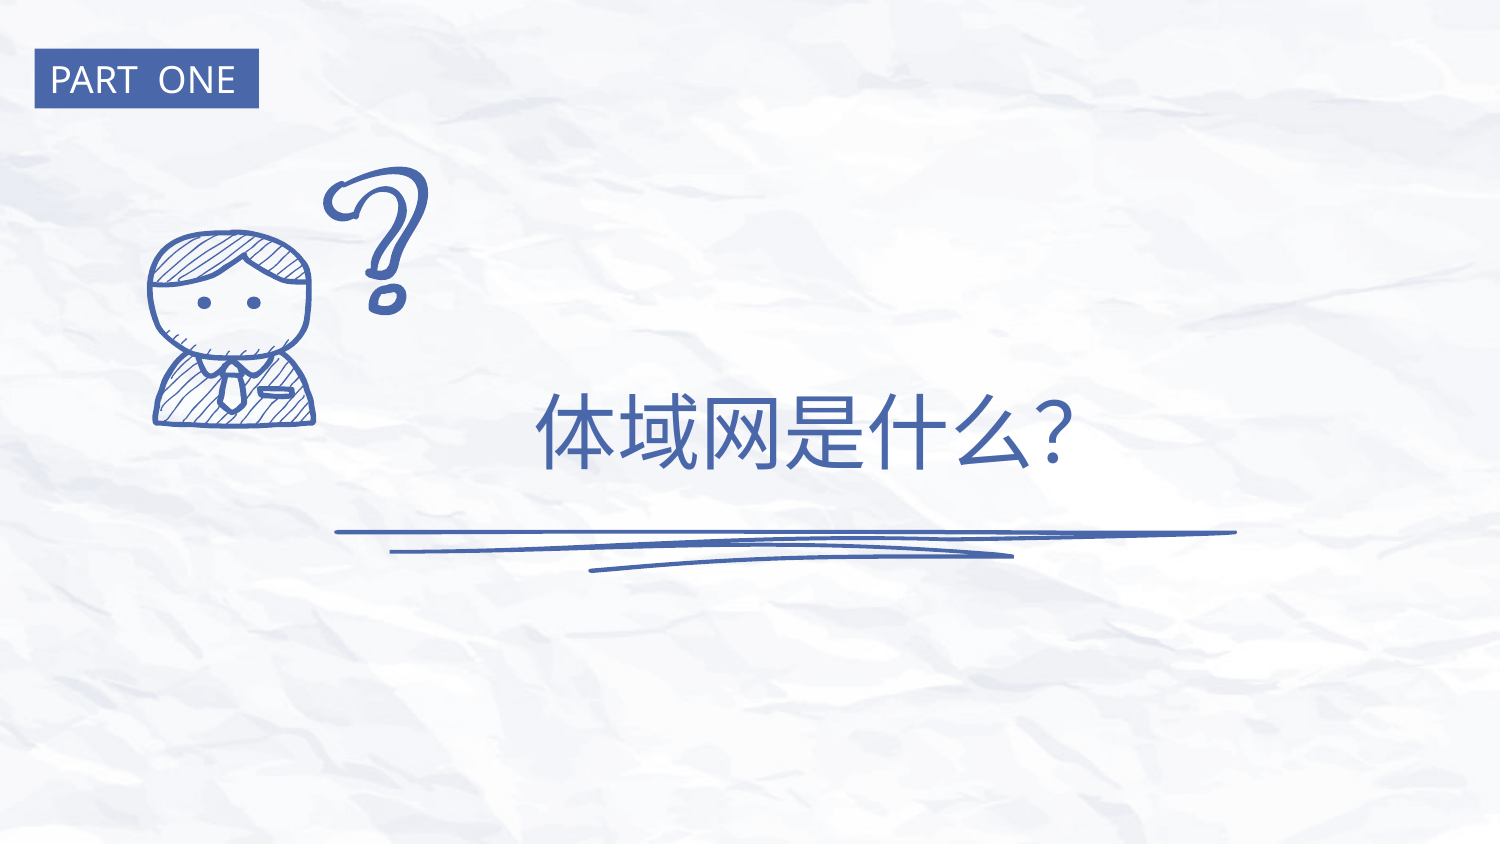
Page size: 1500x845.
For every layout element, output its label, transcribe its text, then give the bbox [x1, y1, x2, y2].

text_box 体域网是什么？ [522, 374, 1129, 486]
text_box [317, 150, 431, 317]
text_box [146, 229, 317, 429]
text_box PART ONE [34, 48, 259, 109]
text_box [334, 529, 1238, 574]
